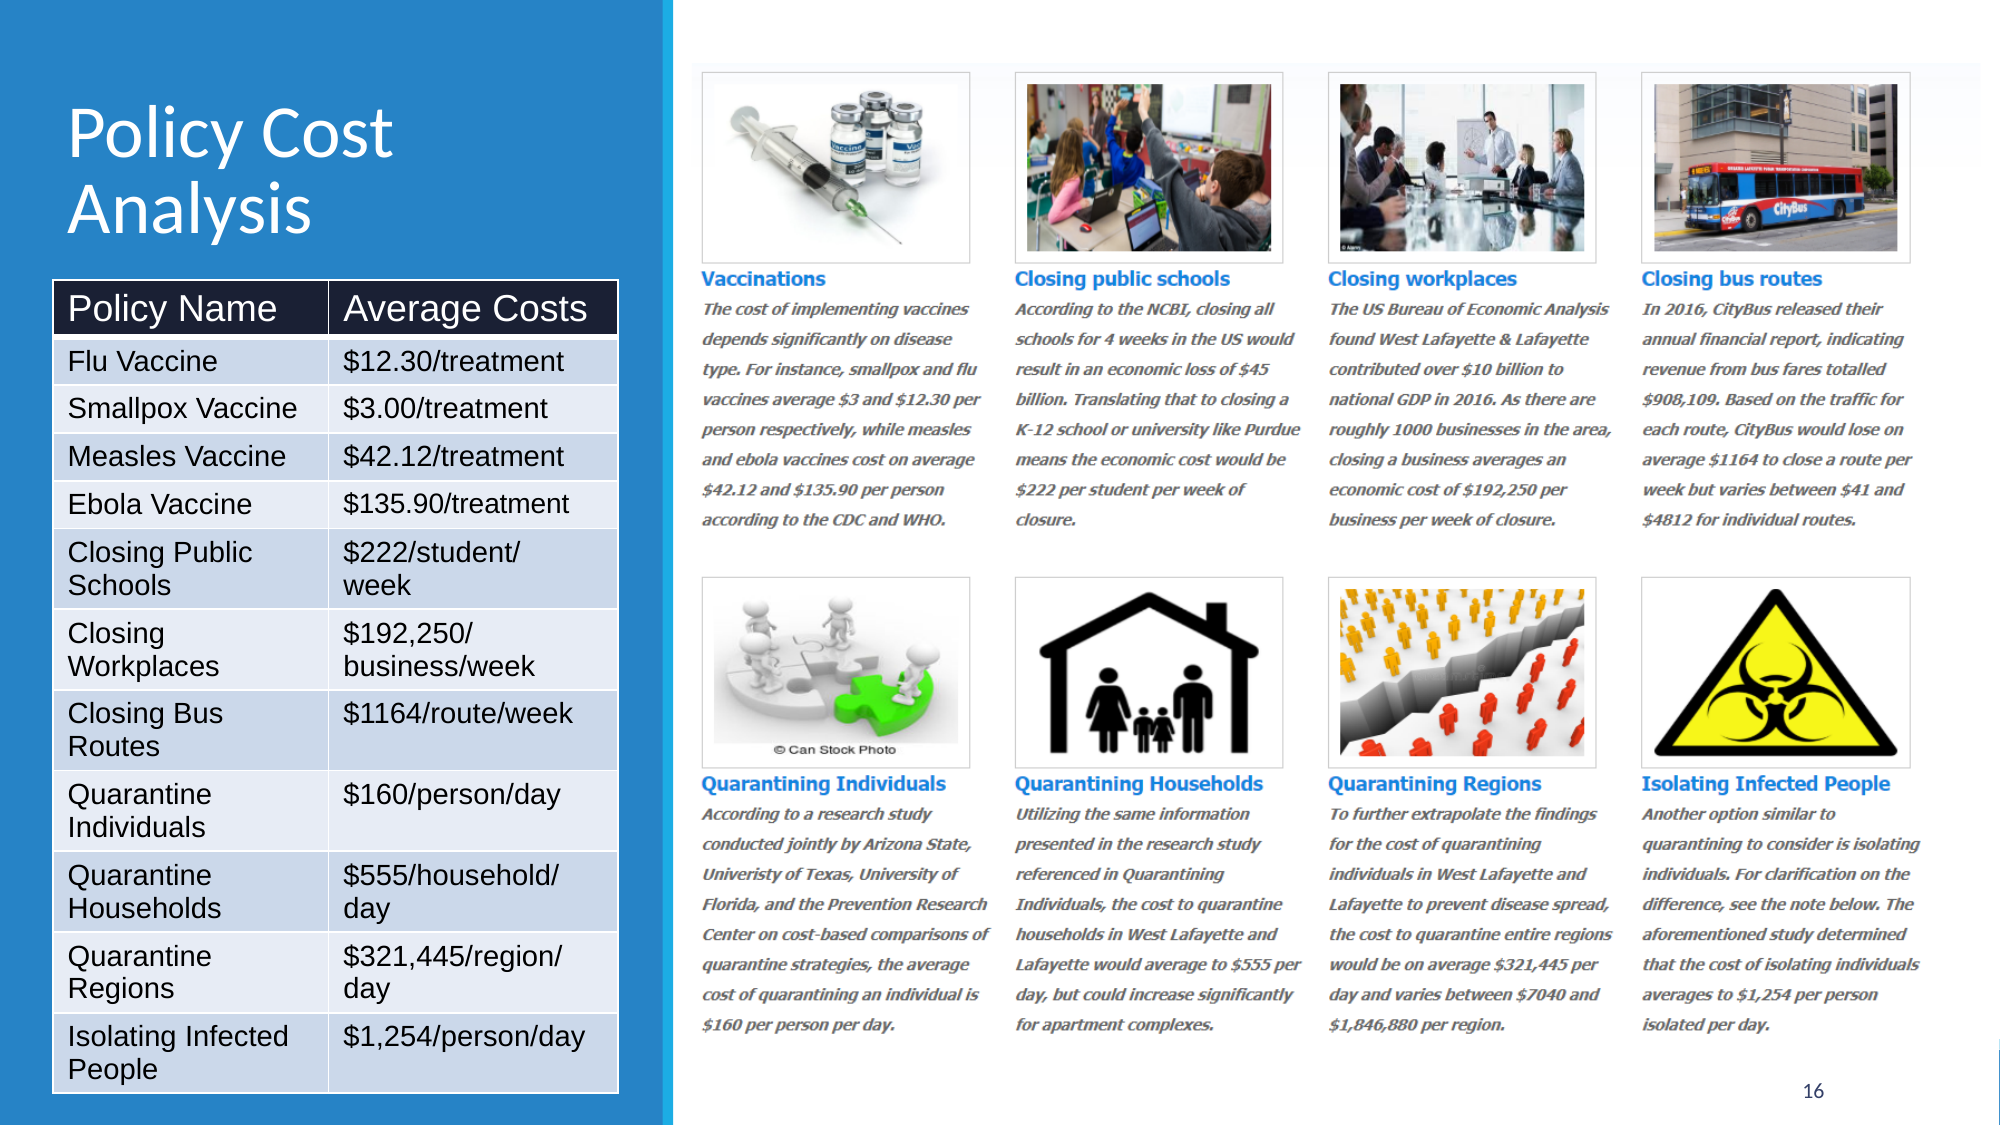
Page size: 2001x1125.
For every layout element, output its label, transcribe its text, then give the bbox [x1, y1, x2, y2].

table_cell $1164/route/week [329, 691, 617, 770]
text_box [0, 0, 662, 1125]
table_cell $1,254/person/day [329, 1014, 617, 1092]
table_cell Closing Workplaces [54, 610, 328, 689]
table_header Average Costs [329, 281, 617, 334]
table_cell Flu Vaccine [54, 340, 328, 384]
table_cell $3.00/treatment [329, 386, 617, 432]
title Policy Cost Analysis [52, 84, 619, 257]
table_cell Isolating Infected People [54, 1014, 328, 1092]
table_cell Measles Vaccine [54, 434, 328, 480]
table_cell $12.30/treatment [329, 340, 617, 384]
text_box [662, 0, 674, 1125]
table_cell Quarantine Individuals [54, 771, 328, 850]
table_cell Quarantine Regions [54, 933, 328, 1012]
table_cell Quarantine Households [54, 852, 328, 931]
text_box [674, 0, 2000, 1125]
table_cell $135.90/treatment [329, 482, 617, 528]
slide_number ‹#› [1624, 1064, 1840, 1120]
table_cell Ebola Vaccine [54, 482, 328, 528]
table_cell $222/student/ week [329, 529, 617, 608]
picture [691, 63, 1981, 1056]
table_cell $160/person/day [329, 771, 617, 850]
table_header Policy Name [54, 281, 328, 334]
table_cell $42.12/treatment [329, 434, 617, 480]
table_cell $321,445/region/day [329, 933, 617, 1012]
table_cell Smallpox Vaccine [54, 386, 328, 432]
table_cell Closing Public Schools [54, 529, 328, 608]
table_cell $555/household/day [329, 852, 617, 931]
table_cell Closing Bus Routes [54, 691, 328, 770]
table_cell $192,250/ business/week [329, 610, 617, 689]
